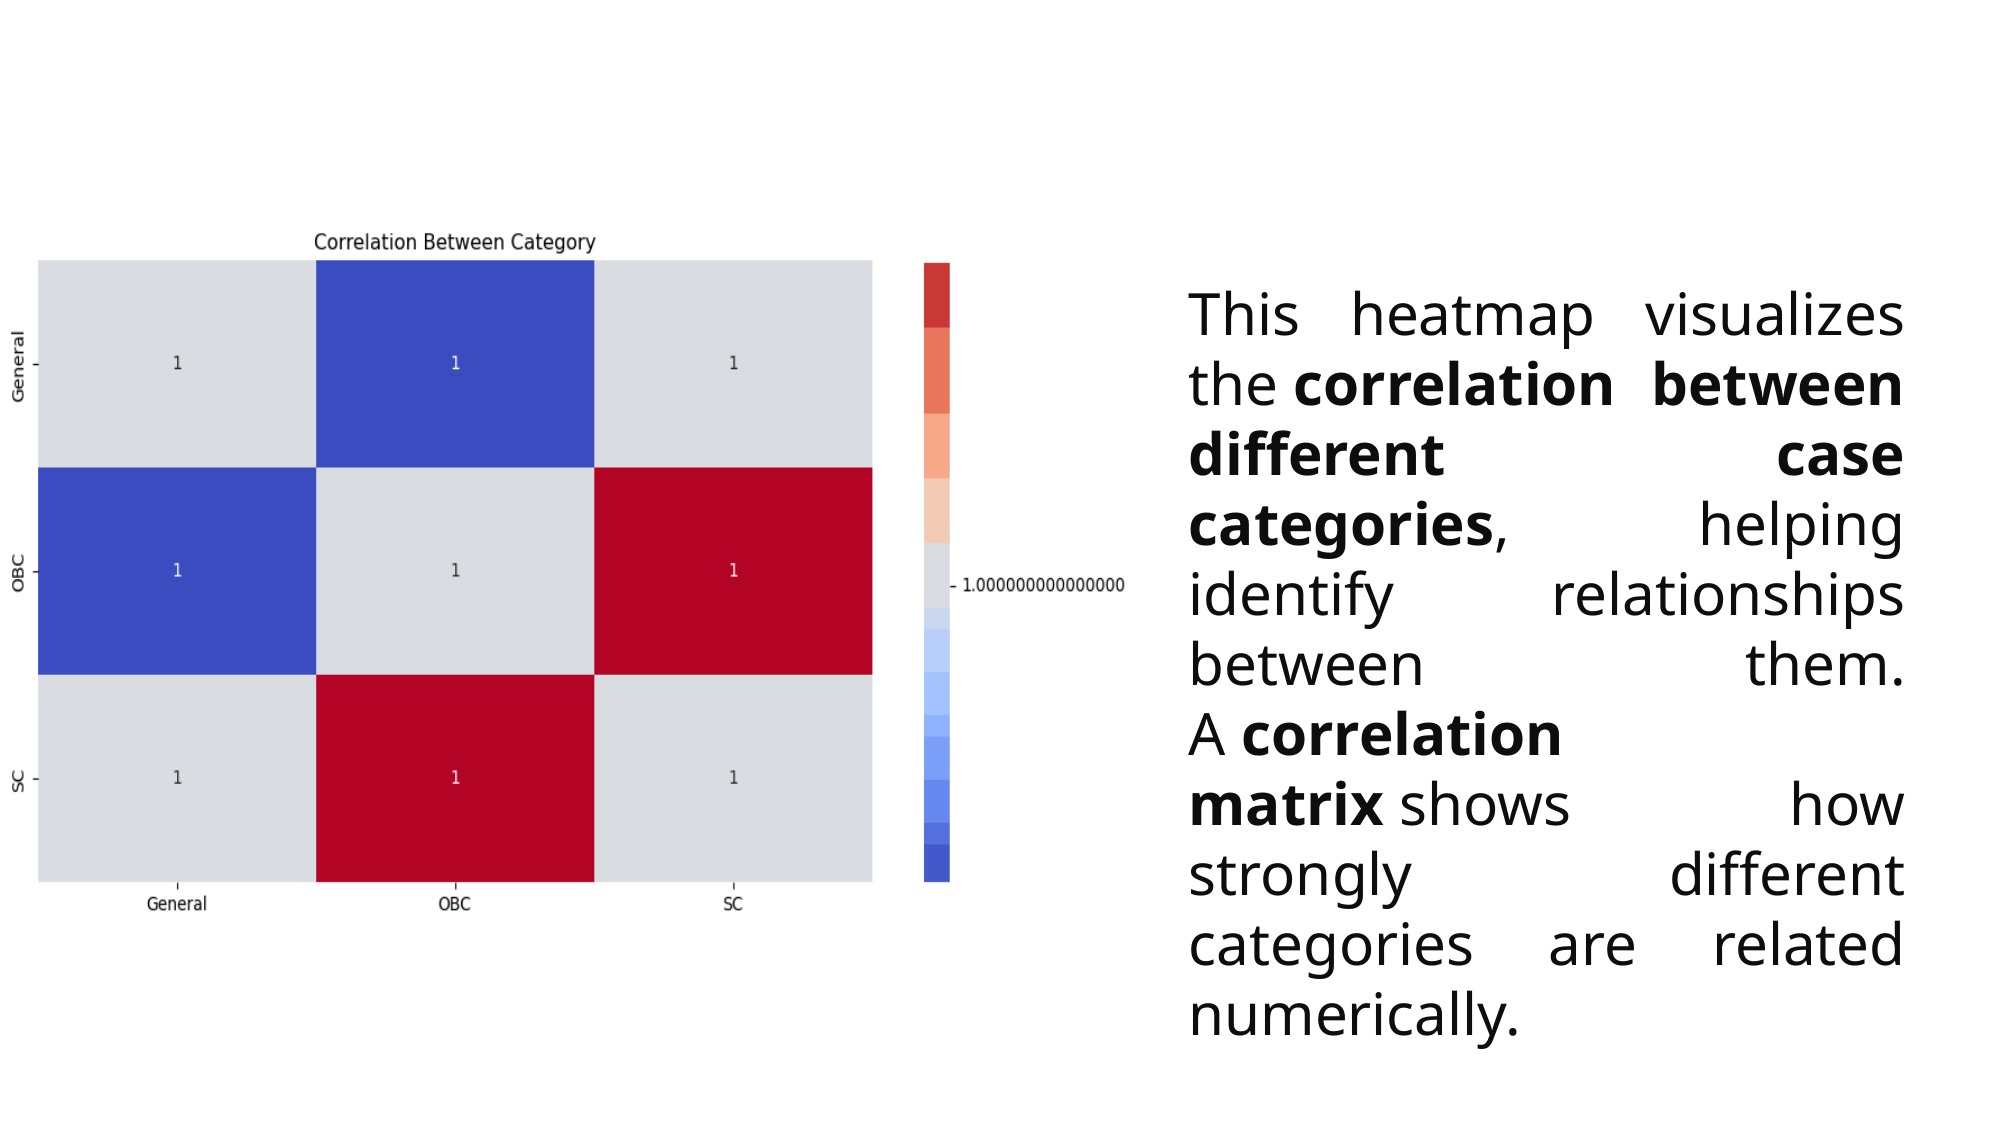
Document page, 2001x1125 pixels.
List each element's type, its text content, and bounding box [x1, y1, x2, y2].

text_box This heatmap visualizes the correlation between different case categories, helping identify relationships between them. A correlation matrix shows how strongly different categories are related numerically. [1173, 270, 1920, 1055]
picture [0, 220, 1136, 928]
